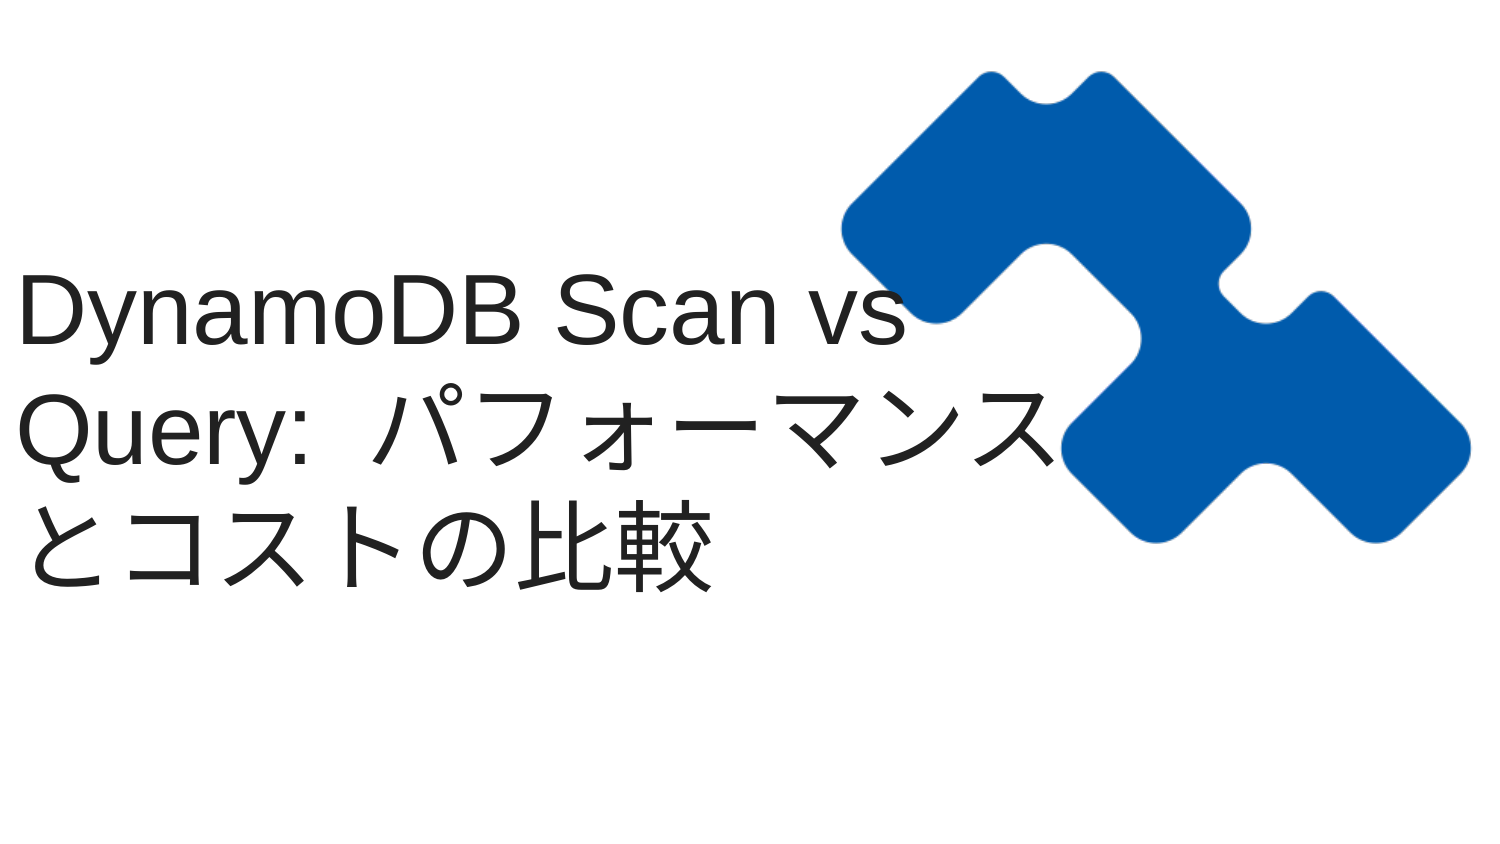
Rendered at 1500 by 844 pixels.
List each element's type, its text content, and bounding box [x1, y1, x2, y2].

picture [814, 0, 1500, 658]
text_box DynamoDB Scan vs Query: パフォーマンスとコストの比較 [0, 229, 808, 614]
